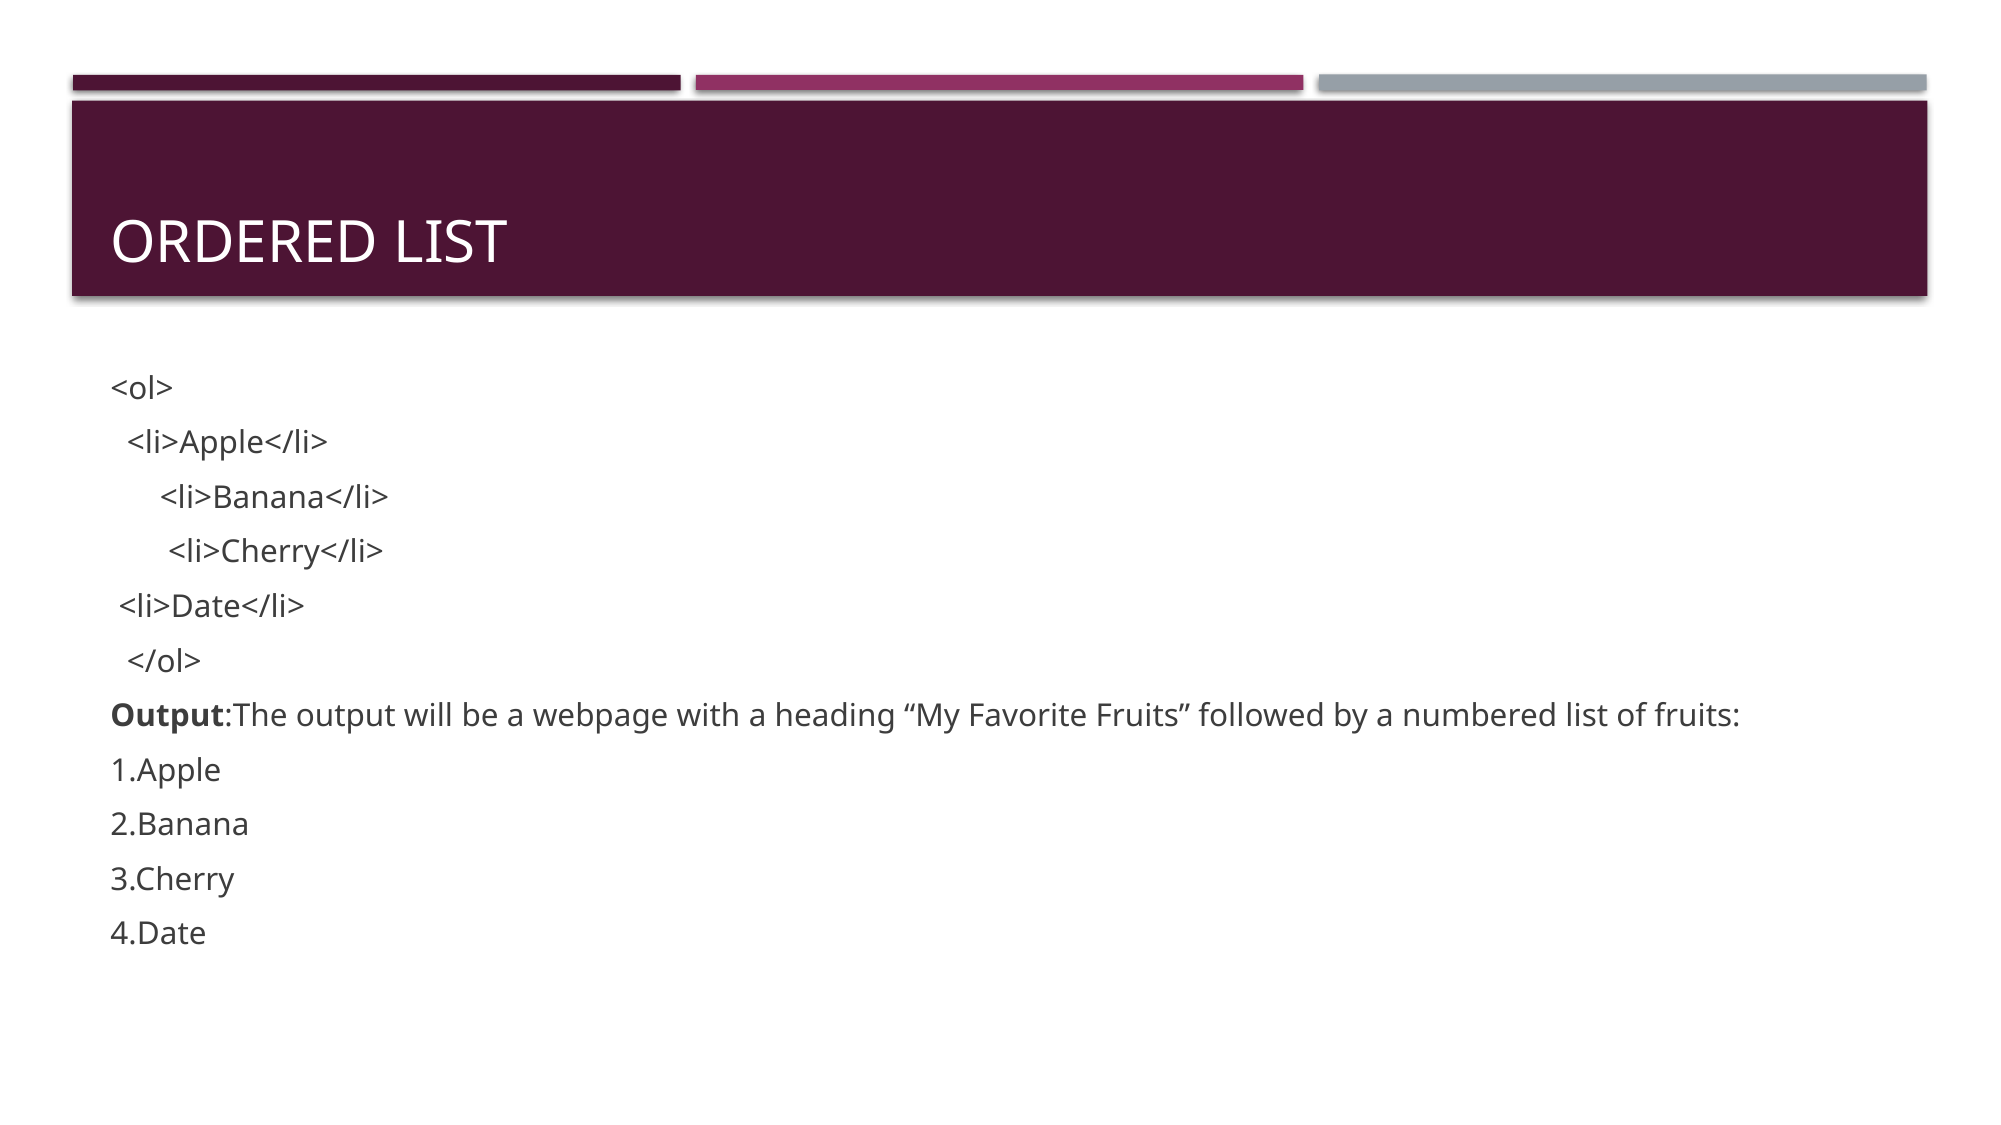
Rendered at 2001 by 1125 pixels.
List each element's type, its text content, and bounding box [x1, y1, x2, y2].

title Ordered list [95, 115, 1905, 282]
list <ol> <li>Apple</li> <li>Banana</li> <li>Cherry</li> <li>Date</li> </ol> Output:The output will be a webpage with a heading “My Favorite Fruits” followed by a numbered list of fruits: 1.Apple 2.Banana 3.Cherry 4.Date [95, 357, 1905, 962]
